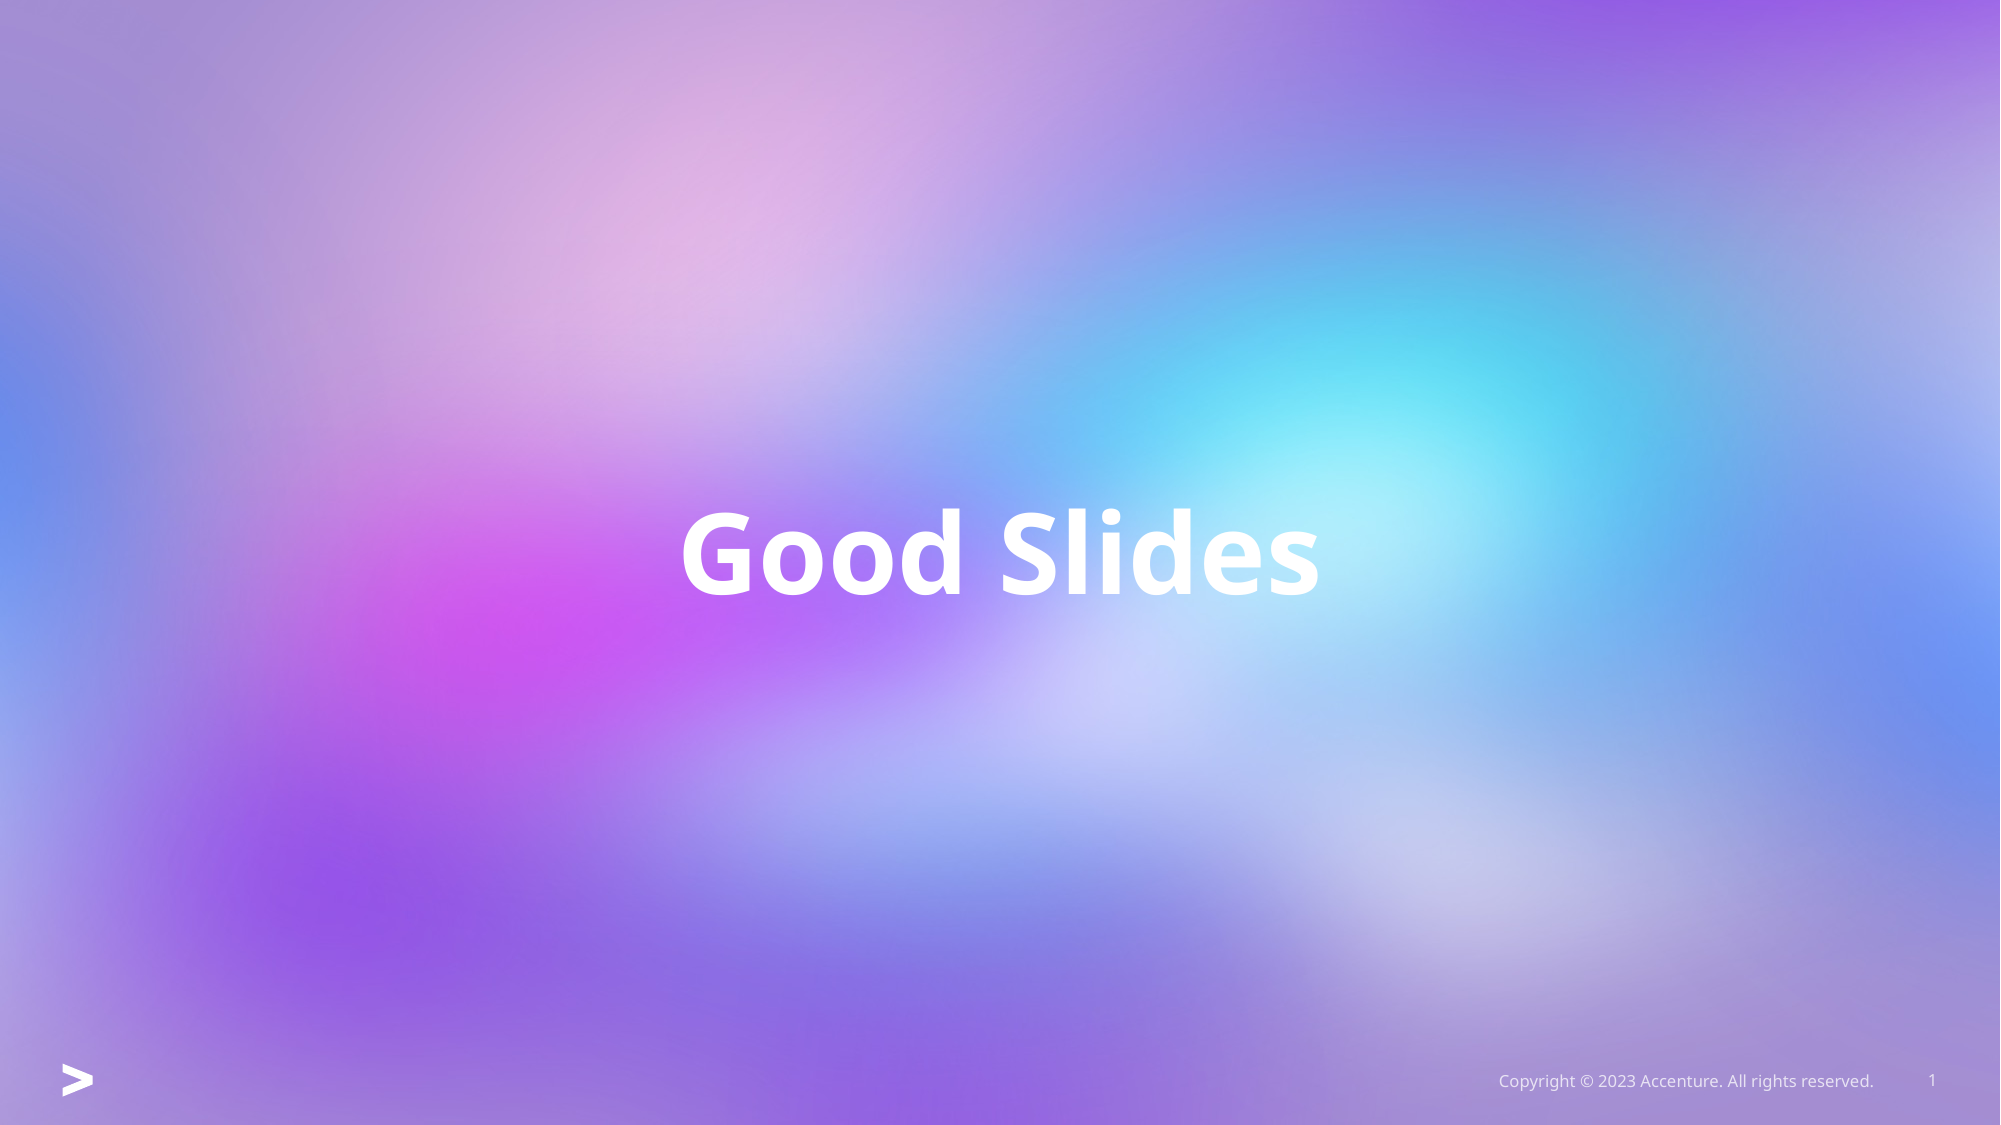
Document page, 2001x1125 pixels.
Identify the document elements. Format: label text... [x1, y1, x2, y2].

picture [0, 0, 2000, 1125]
title Good Slides [290, 330, 1710, 795]
